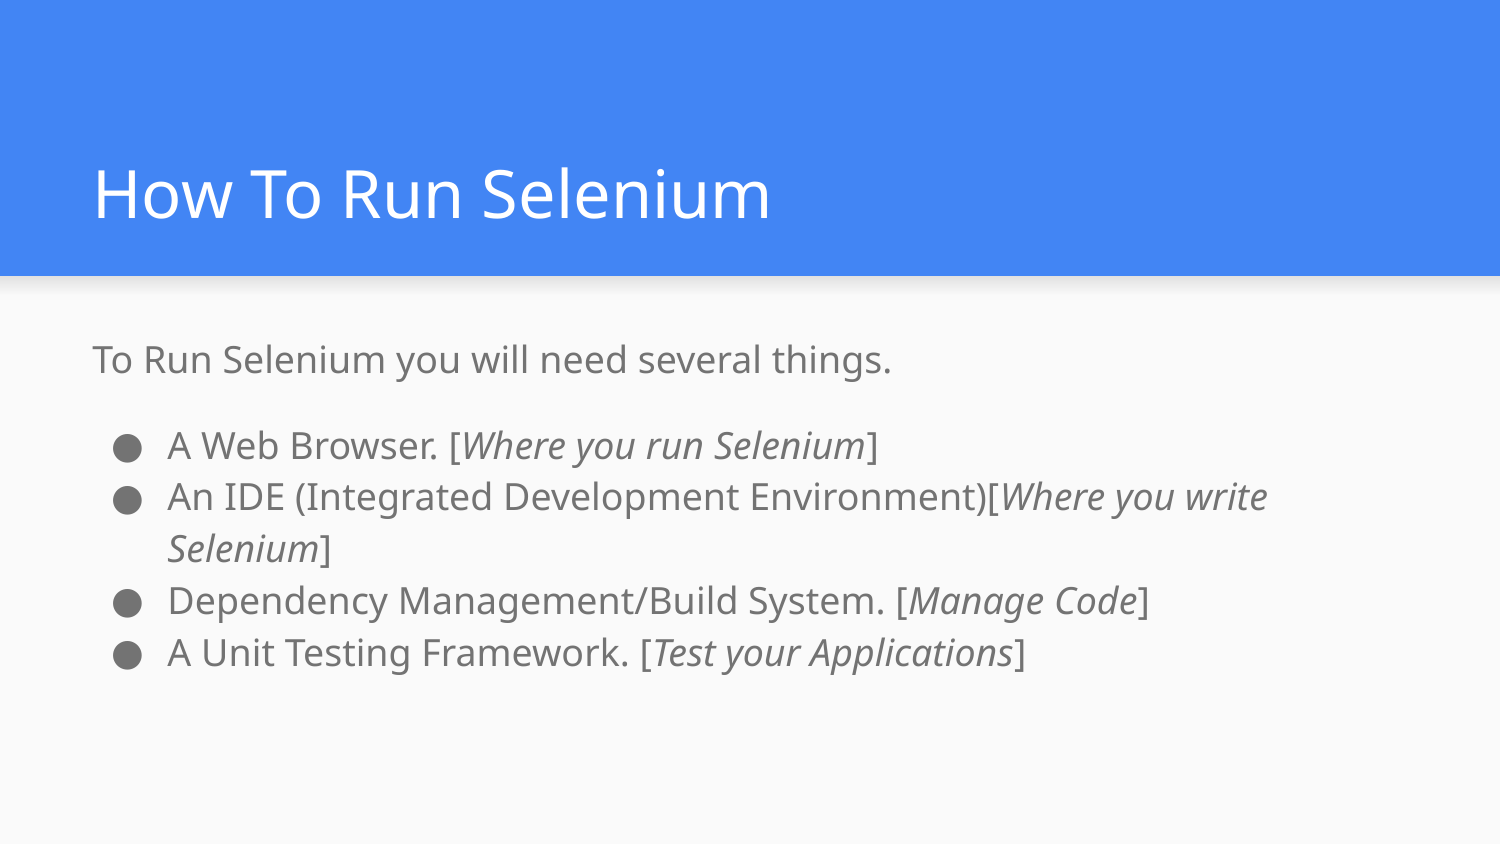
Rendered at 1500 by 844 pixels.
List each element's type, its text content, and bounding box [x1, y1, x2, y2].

title How To Run Selenium [77, 121, 1427, 248]
list To Run Selenium you will need several things. A Web Browser. [Where you run Selenium] An IDE (Integrated Development Environment)[Where you write Selenium] Dependency Management/Build System. [Manage Code] A Unit Testing Framework. [Test your Applications] [77, 314, 1427, 760]
